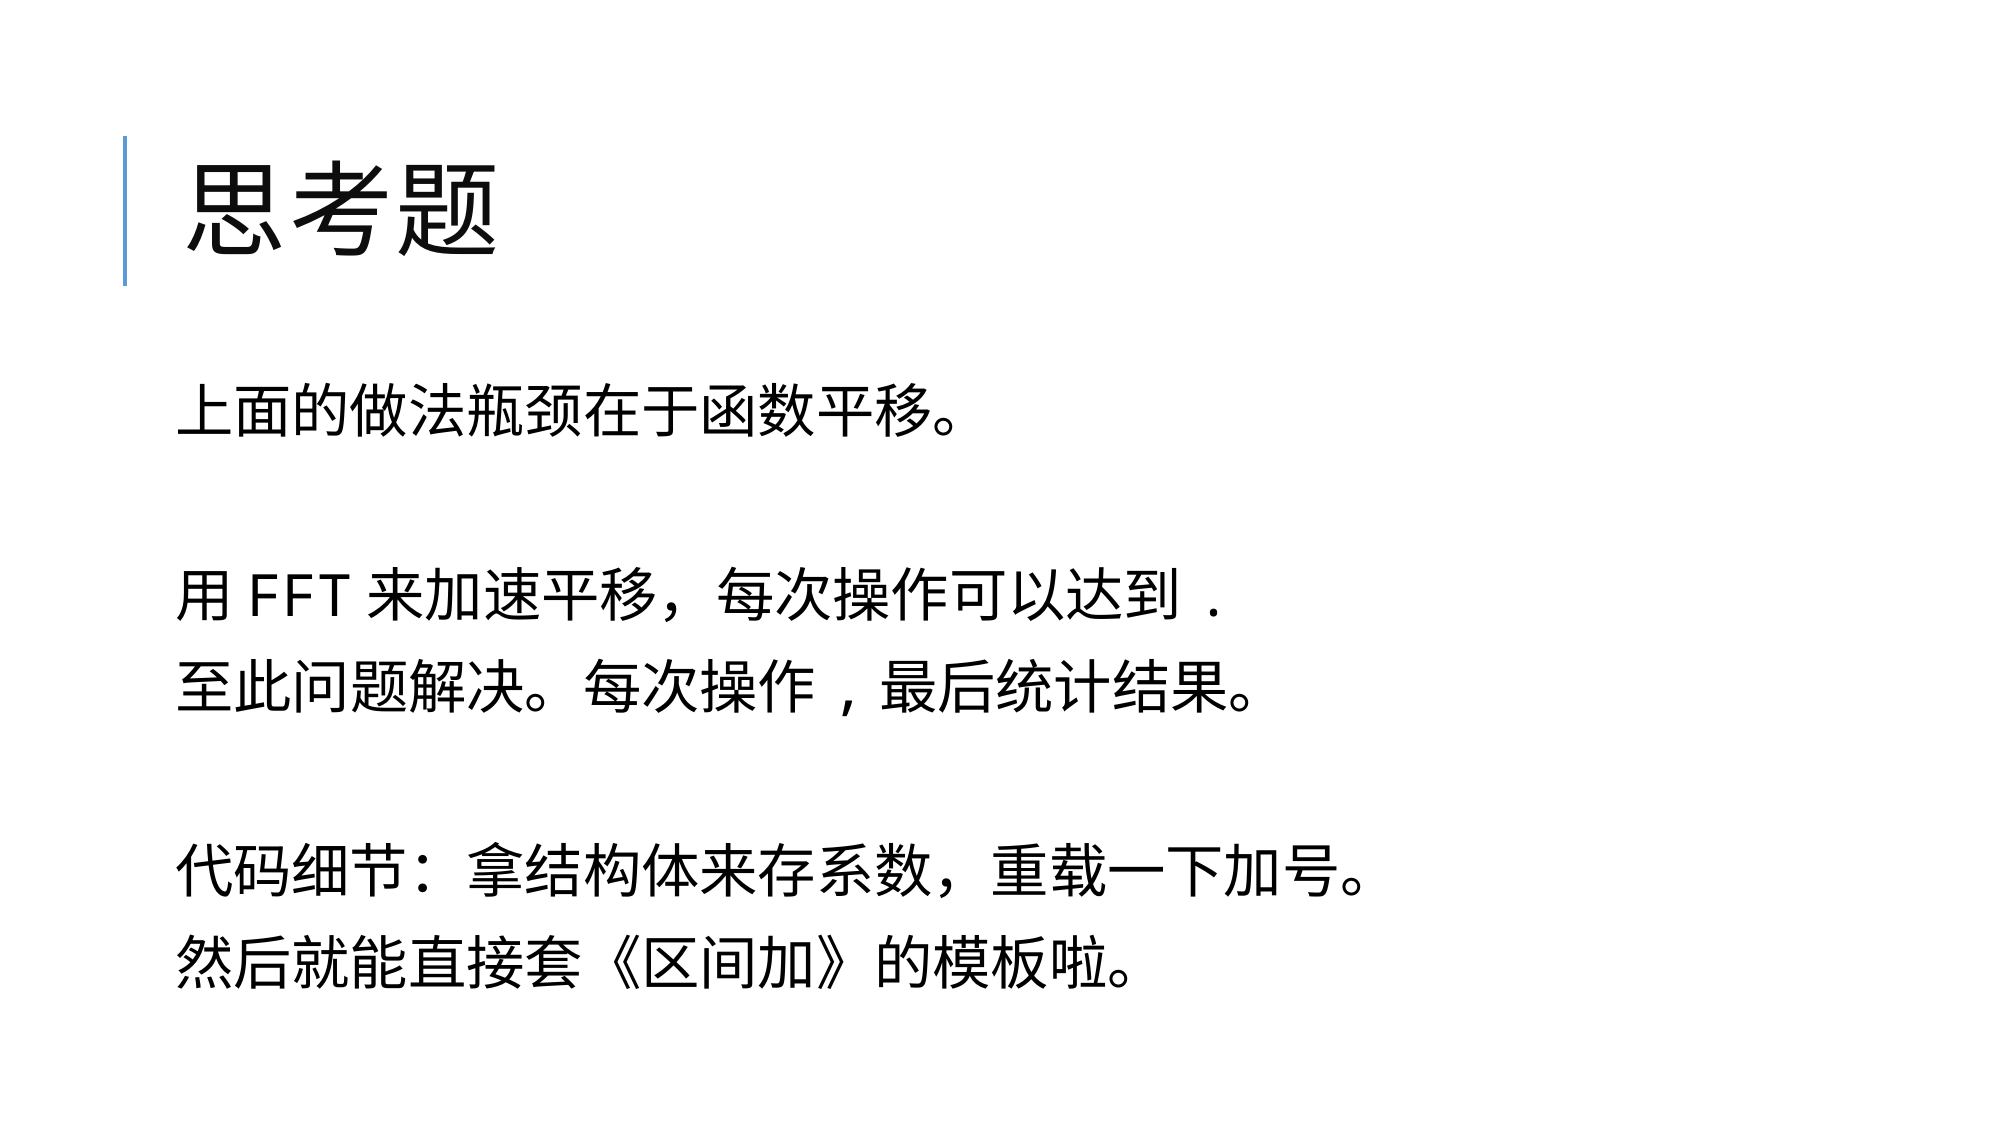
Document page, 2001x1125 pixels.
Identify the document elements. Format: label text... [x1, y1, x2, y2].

title 思考题 [168, 96, 1763, 342]
